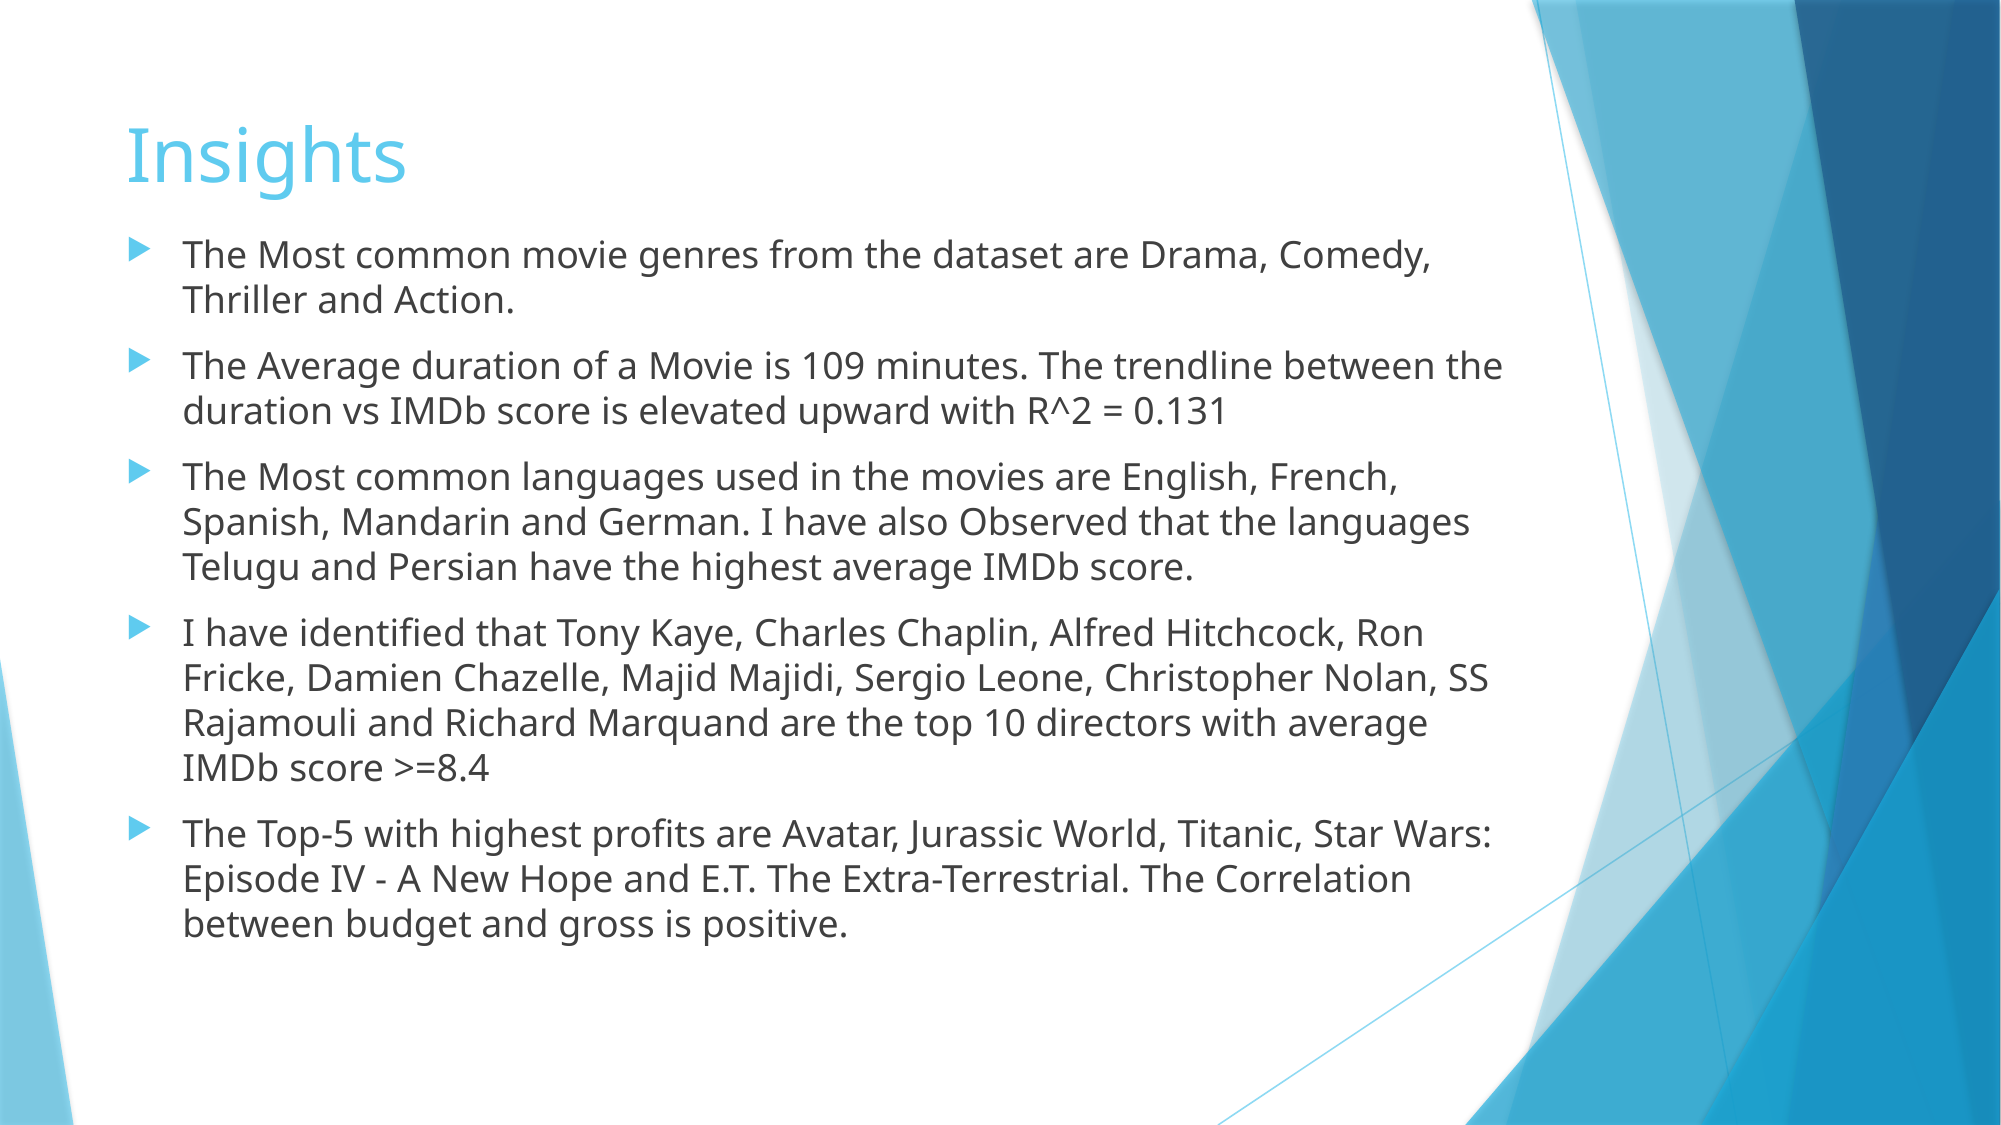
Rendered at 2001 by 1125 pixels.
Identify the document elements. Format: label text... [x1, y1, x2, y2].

list The Most common movie genres from the dataset are Drama, Comedy, Thriller and Action. The Average duration of a Movie is 109 minutes. The trendline between the duration vs IMDb score is elevated upward with R^2 = 0.131 The Most common languages used in the movies are English, French, Spanish, Mandarin and German. I have also Observed that the languages Telugu and Persian have the highest average IMDb score. I have identified that Tony Kaye, Charles Chaplin, Alfred Hitchcock, Ron Fricke, Damien Chazelle, Majid Majidi, Sergio Leone, Christopher Nolan, SS Rajamouli and Richard Marquand are the top 10 directors with average IMDb score >=8.4 The Top-5 with highest profits are Avatar, Jurassic World, Titanic, Star Wars: Episode IV - A New Hope and E.T. The Extra-Terrestrial. The Correlation between budget and gross is positive. [111, 223, 1522, 830]
title Insights [111, 99, 1522, 223]
